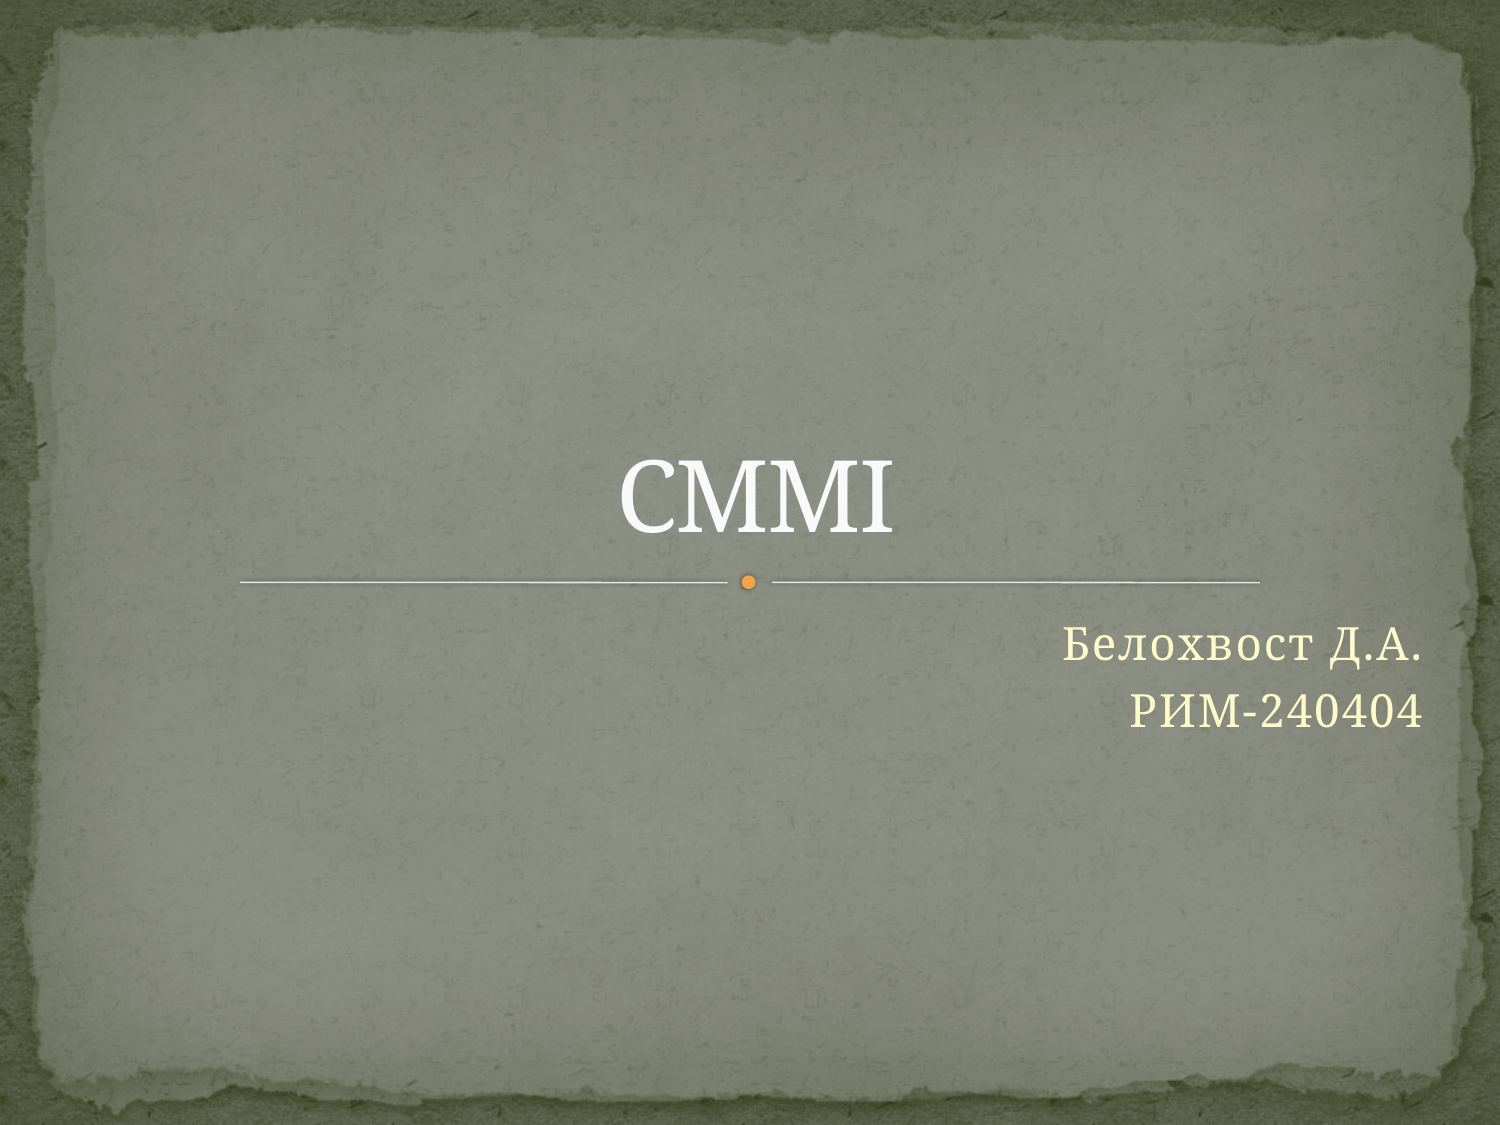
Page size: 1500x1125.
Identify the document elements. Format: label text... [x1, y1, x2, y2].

subtitle Белохвост Д.А. РИМ-240404 [75, 606, 1438, 795]
title CMMI [74, 235, 1438, 561]
